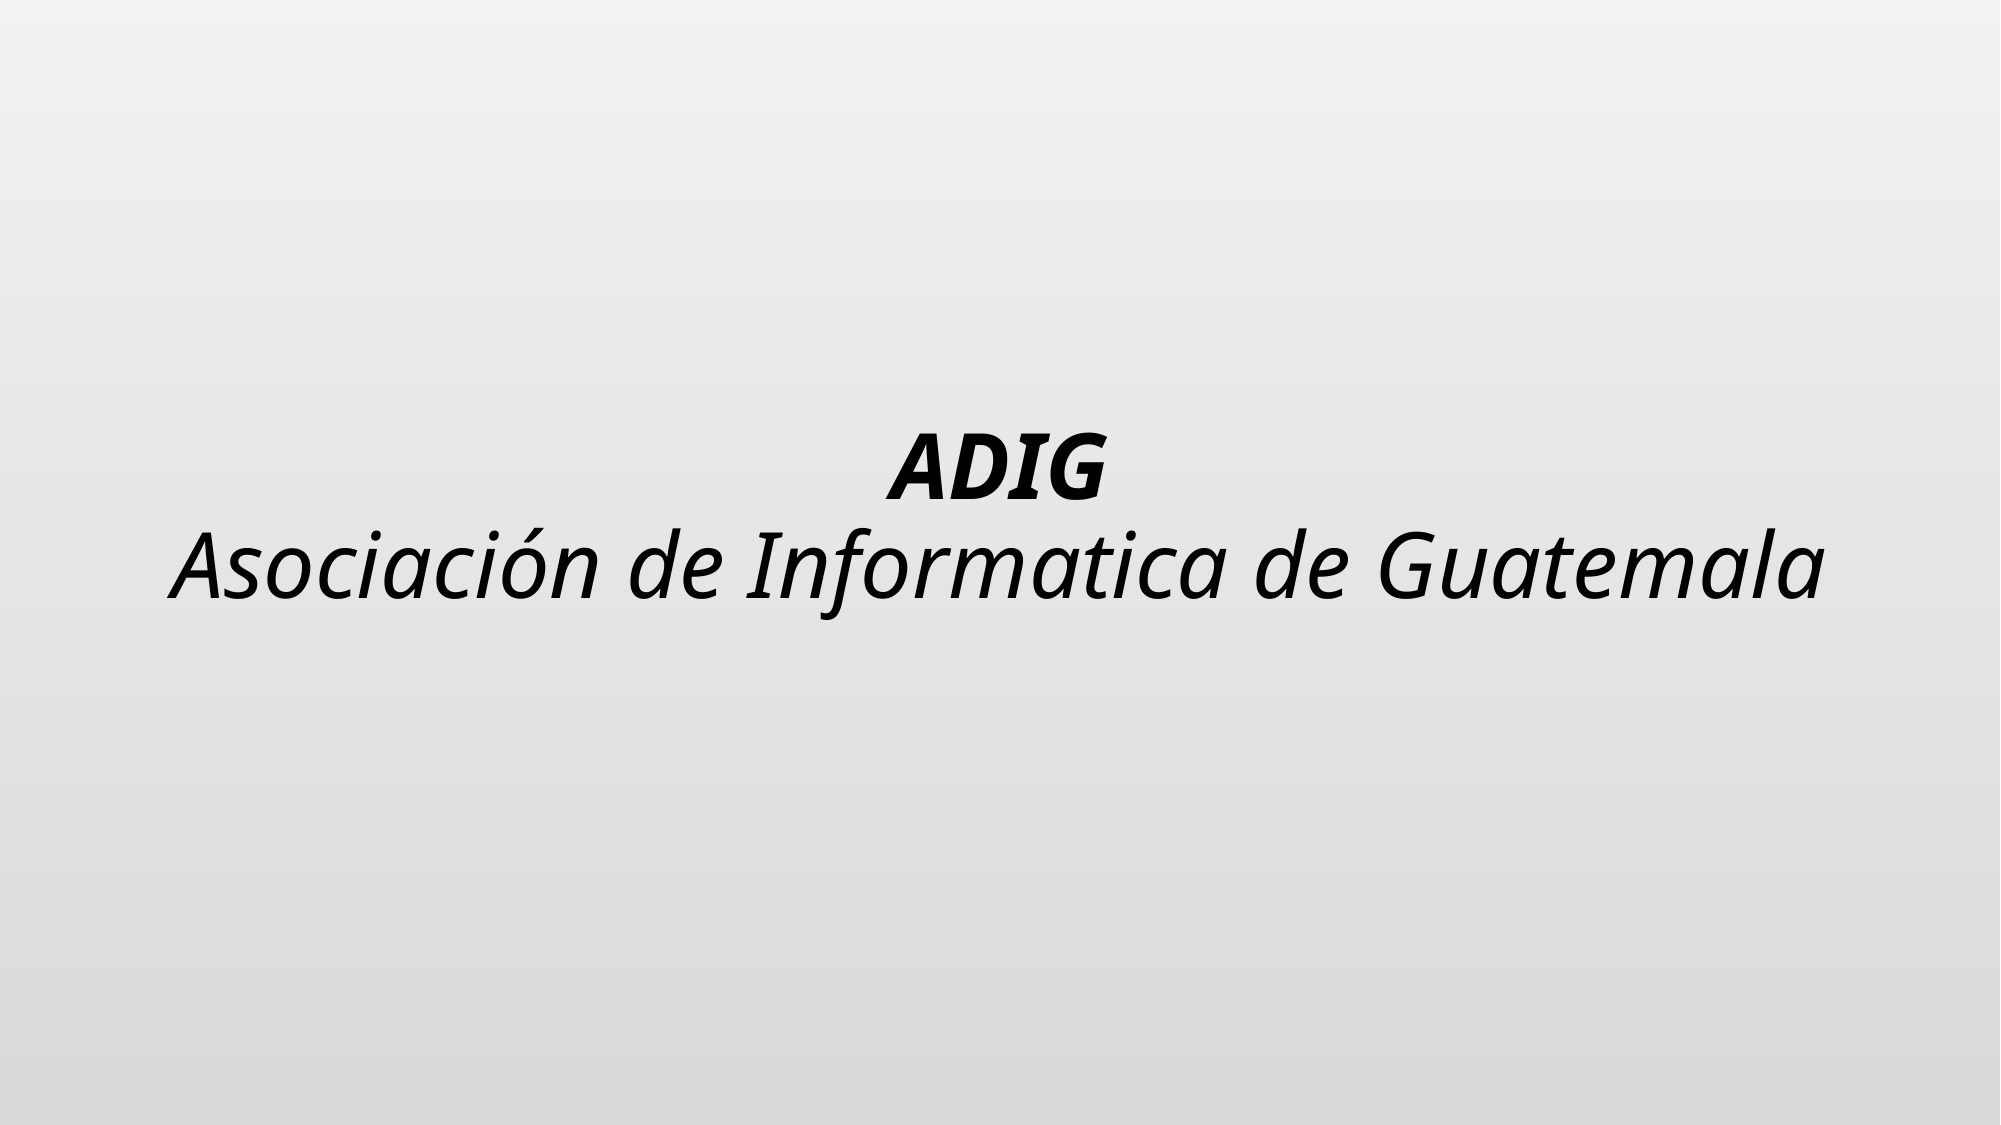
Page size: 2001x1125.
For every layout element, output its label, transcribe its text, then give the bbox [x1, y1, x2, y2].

title ADIG Asociación de Informatica de Guatemala [137, 410, 1863, 629]
